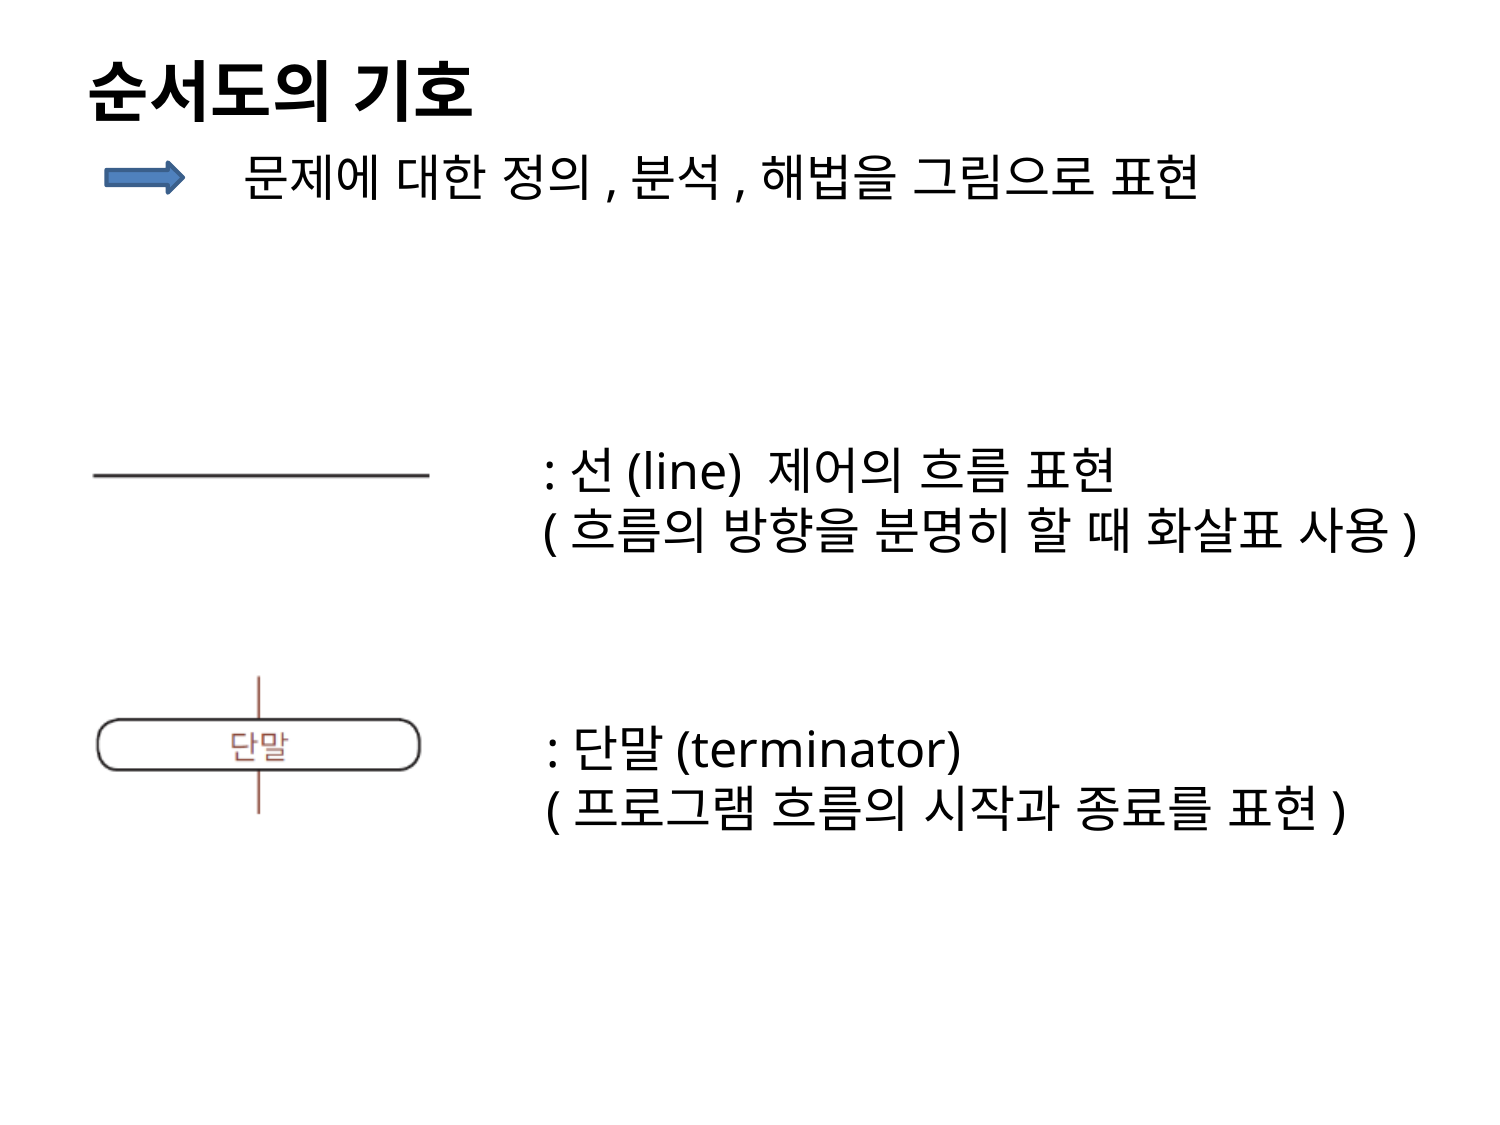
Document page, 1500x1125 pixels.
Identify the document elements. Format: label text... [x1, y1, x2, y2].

text_box :선(line) 제어의 흐름 표현 (흐름의 방향을 분명히 할 때 화살표 사용) [528, 432, 1446, 568]
text_box :단말(terminator) (프로그램 흐름의 시작과 종료를 표현) [532, 709, 1362, 845]
text_box 순서도의 기호 [73, 42, 491, 138]
text_box 문제에 대한 정의,분석,해법을 그림으로 표현 [228, 139, 1218, 215]
picture [88, 668, 432, 819]
picture [88, 458, 436, 492]
text_box [104, 160, 186, 195]
